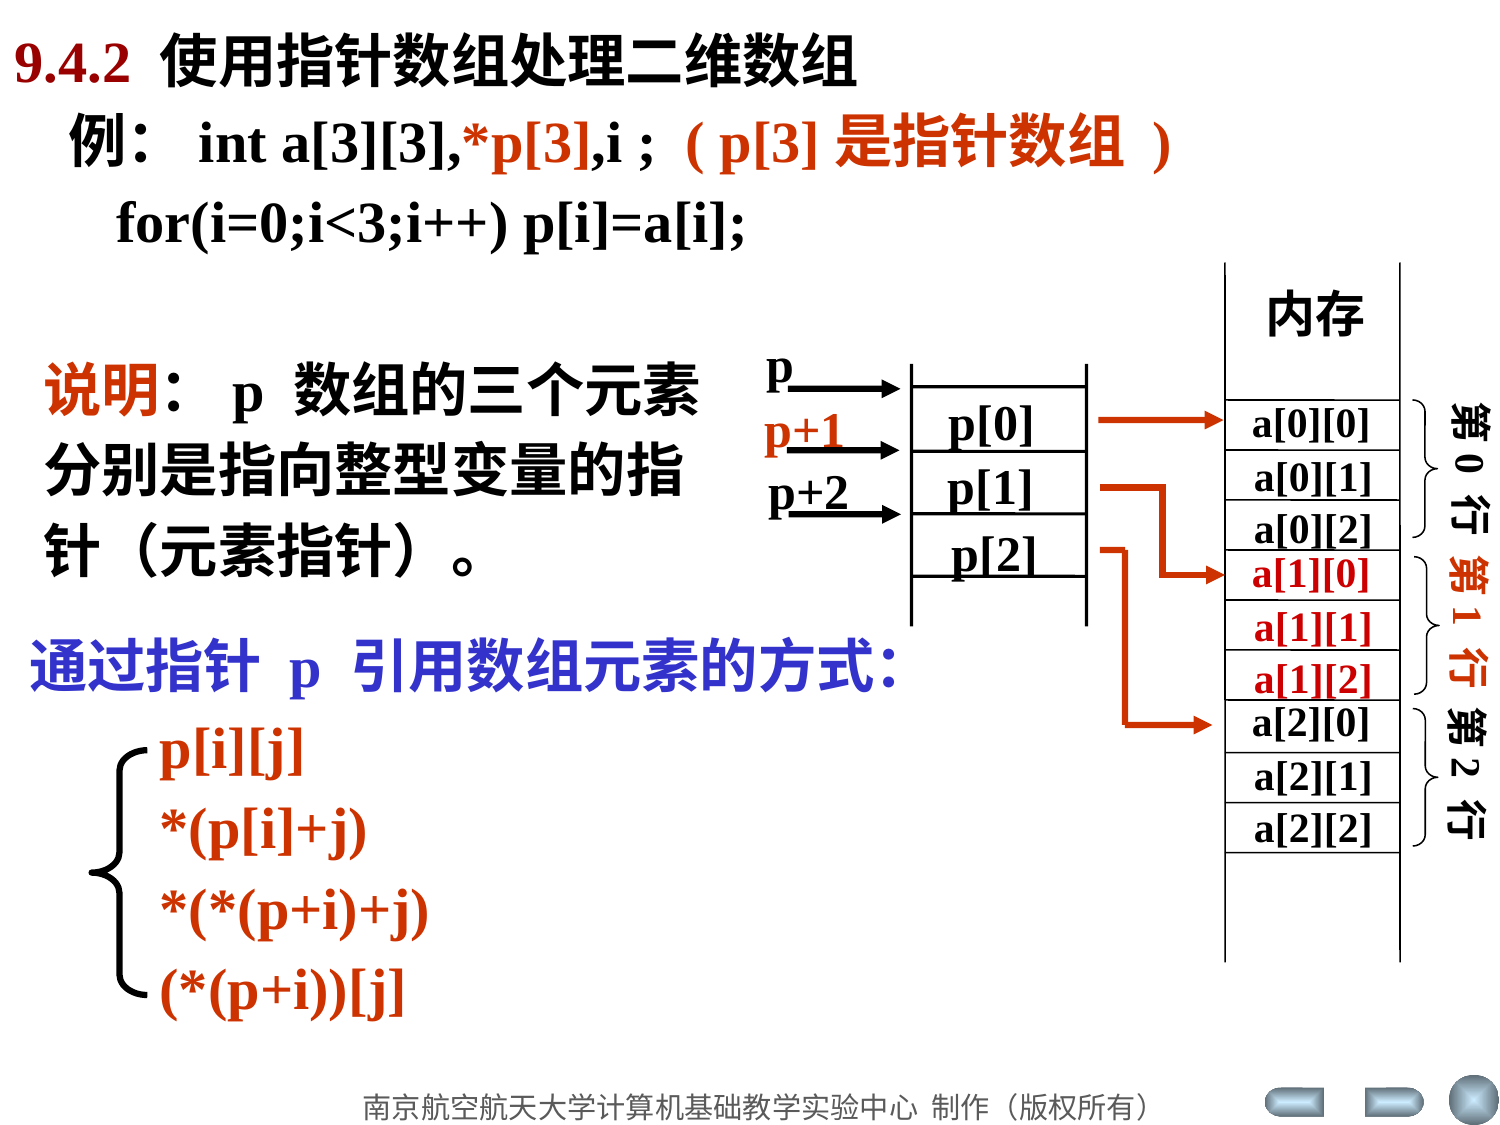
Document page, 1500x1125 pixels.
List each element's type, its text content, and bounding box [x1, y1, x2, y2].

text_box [749, 262, 1500, 963]
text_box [24, 611, 938, 1030]
text_box 9.4.2 使用指针数组处理二维数组 例：int a[3][3],*p[3],i ; ( p[3]是指针数组 ) for(i=0;i<3;i++) p[i]=a[i]; [0, 5, 1490, 262]
text_box 说明：p 数组的三个元素 分别是指向整型变量的指 针（元素指针）。 [28, 335, 716, 592]
